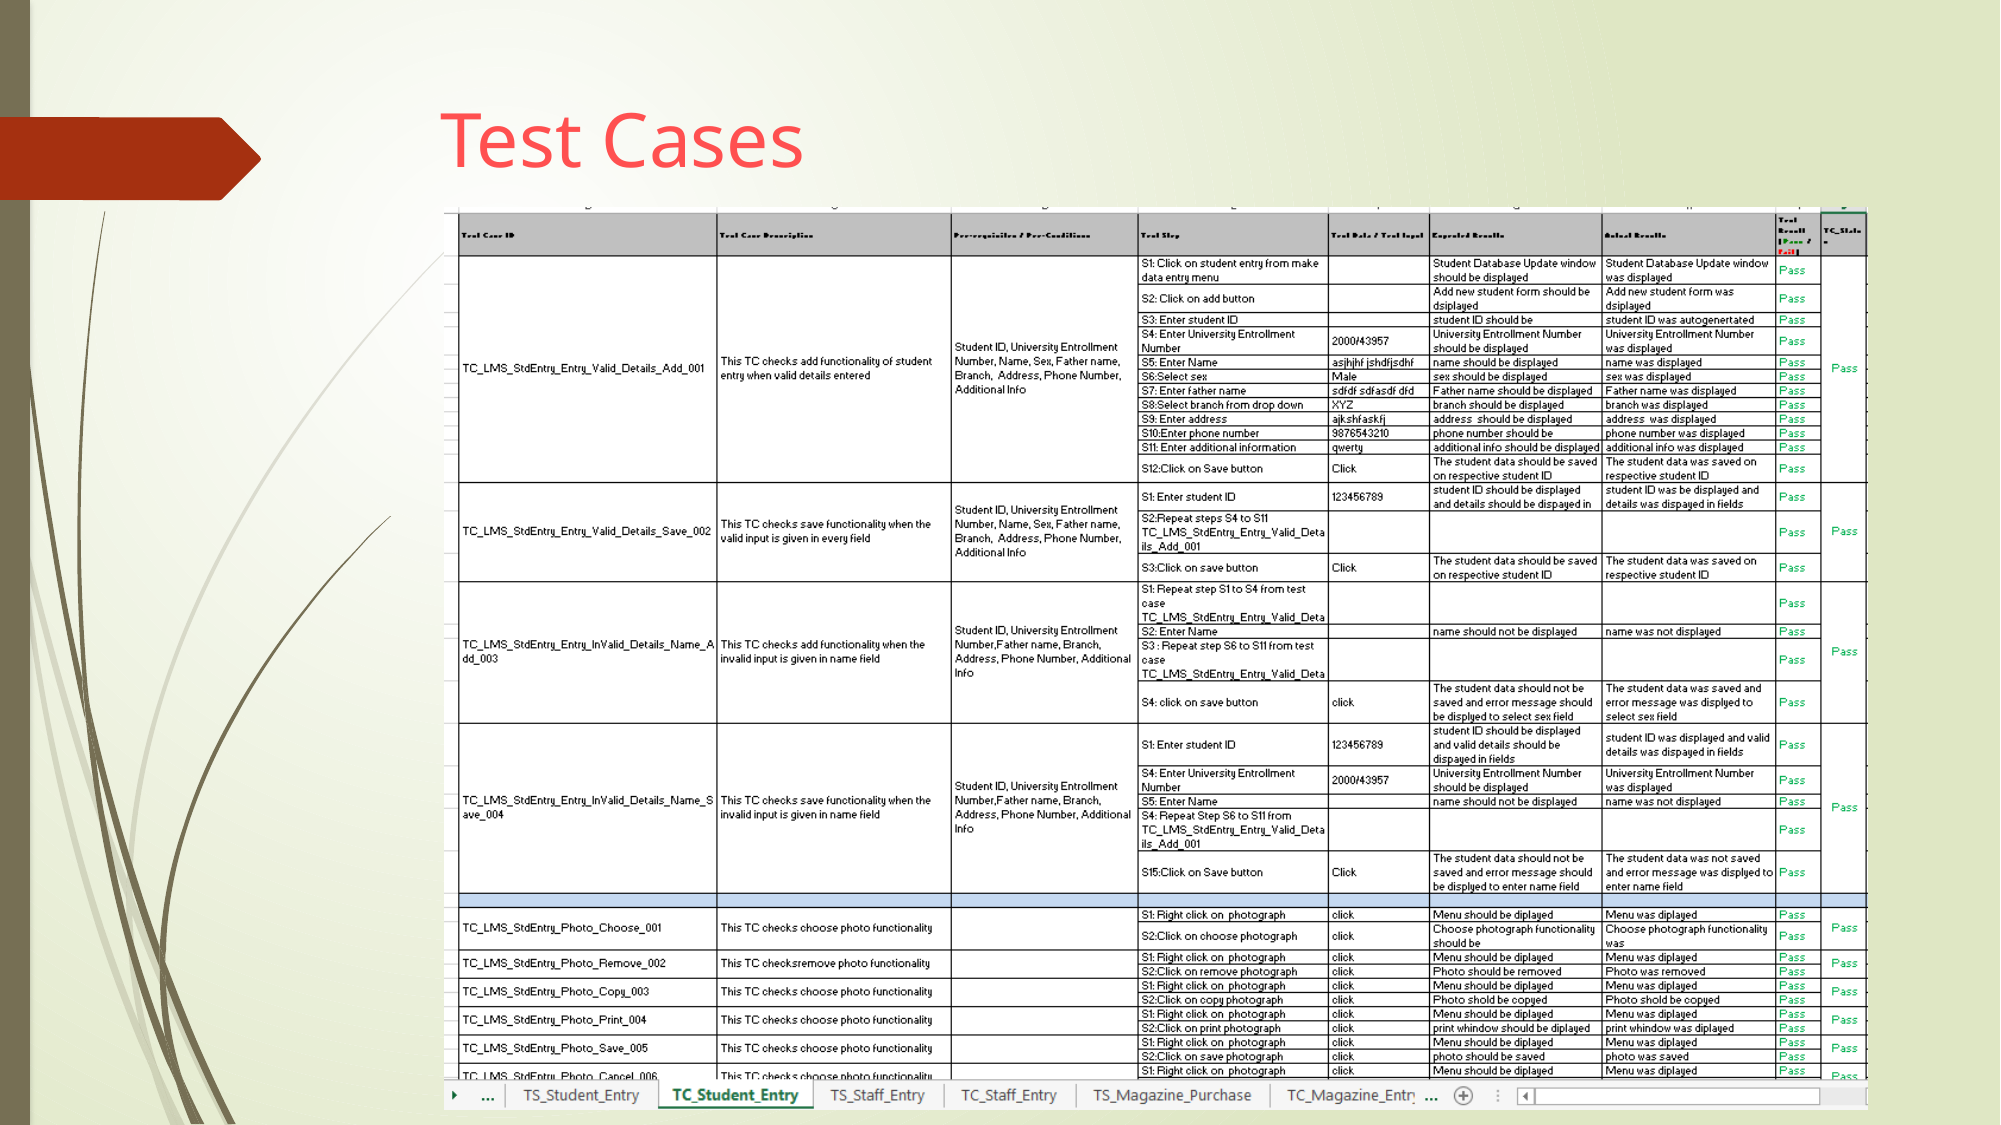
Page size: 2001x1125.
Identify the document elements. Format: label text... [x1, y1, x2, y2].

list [444, 206, 1869, 1111]
title Test Cases [425, 84, 1888, 295]
